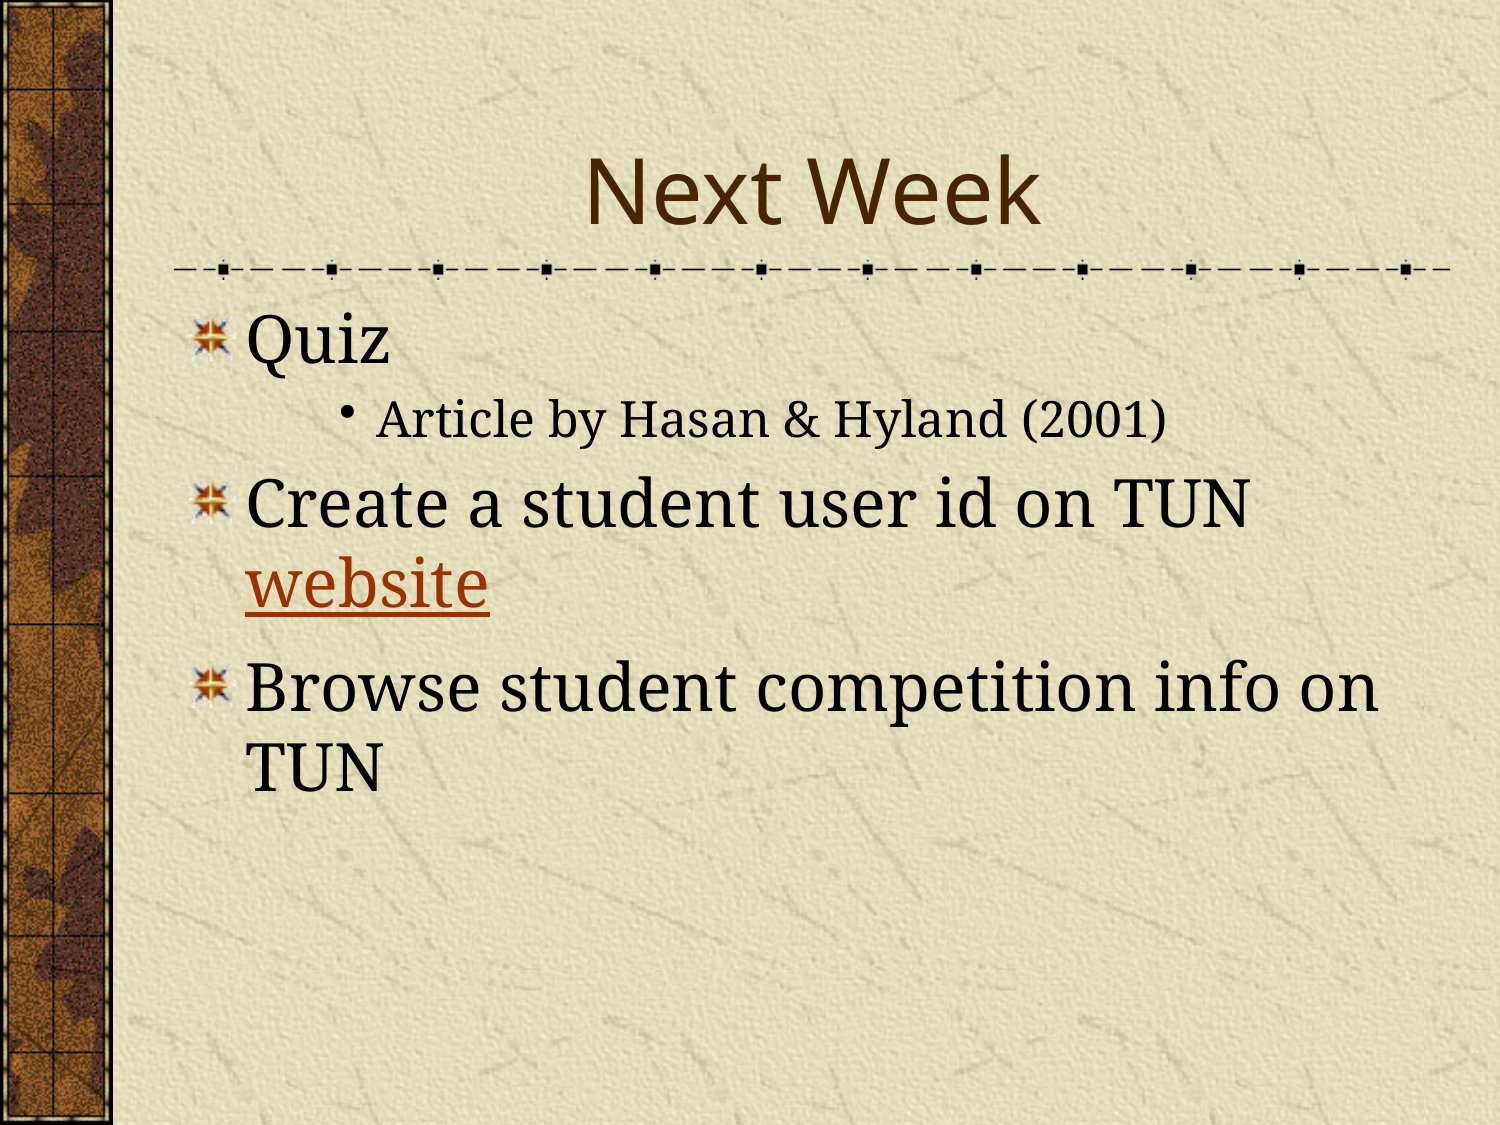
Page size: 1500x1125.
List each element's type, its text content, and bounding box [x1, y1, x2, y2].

list Quiz Article by Hasan & Hyland (2001) Create a student user id on TUN website Browse student competition info on TUN [173, 289, 1449, 965]
picture [0, 0, 1500, 1125]
title Next Week [174, 62, 1451, 251]
